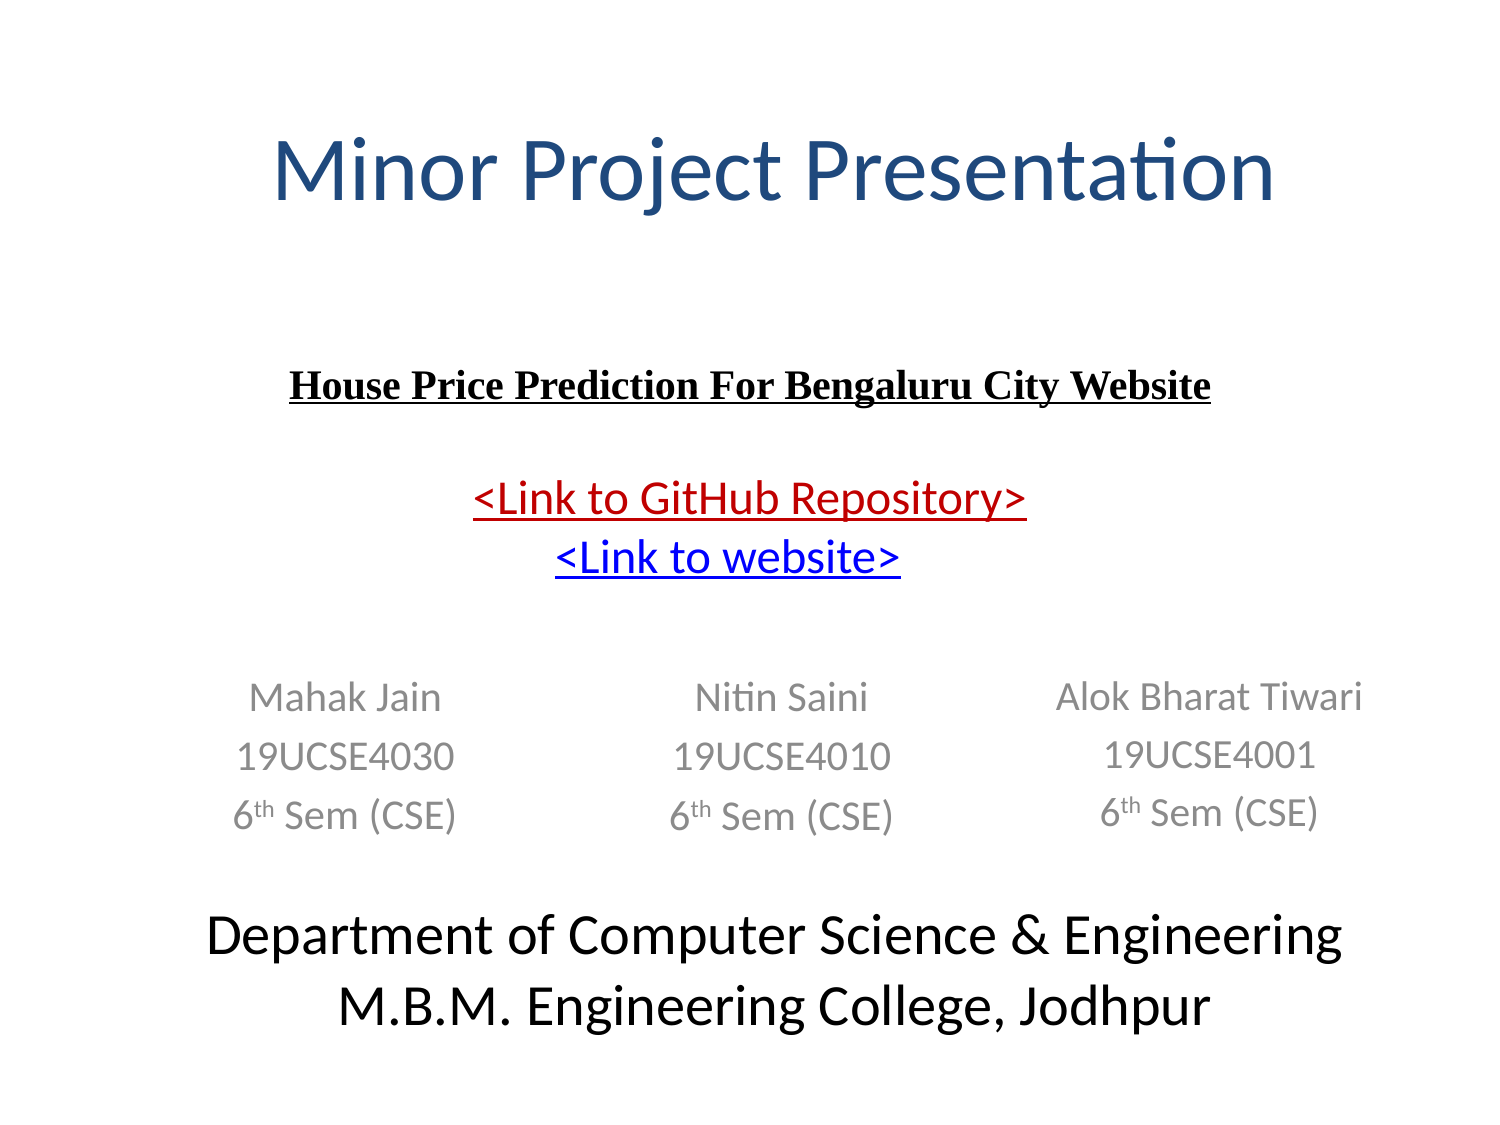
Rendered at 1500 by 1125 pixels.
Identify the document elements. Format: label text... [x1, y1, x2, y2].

text_box Alok Bharat Tiwari 19UCSE4001 6th Sem (CSE) [1023, 661, 1396, 846]
text_box Nitin Saini 19UCSE4010 6th Sem (CSE) [596, 661, 968, 847]
subtitle Mahak Jain 19UCSE4030 6th Sem (CSE) [159, 661, 531, 846]
text_box Minor Project Presentation [137, 42, 1413, 284]
title House Price Prediction For Bengaluru City Website <Link to GitHub Repository> <Link to website> [112, 349, 1388, 591]
text_box Department of Computer Science & Engineering M.B.M. Engineering College, Jodhpur [137, 846, 1413, 1088]
